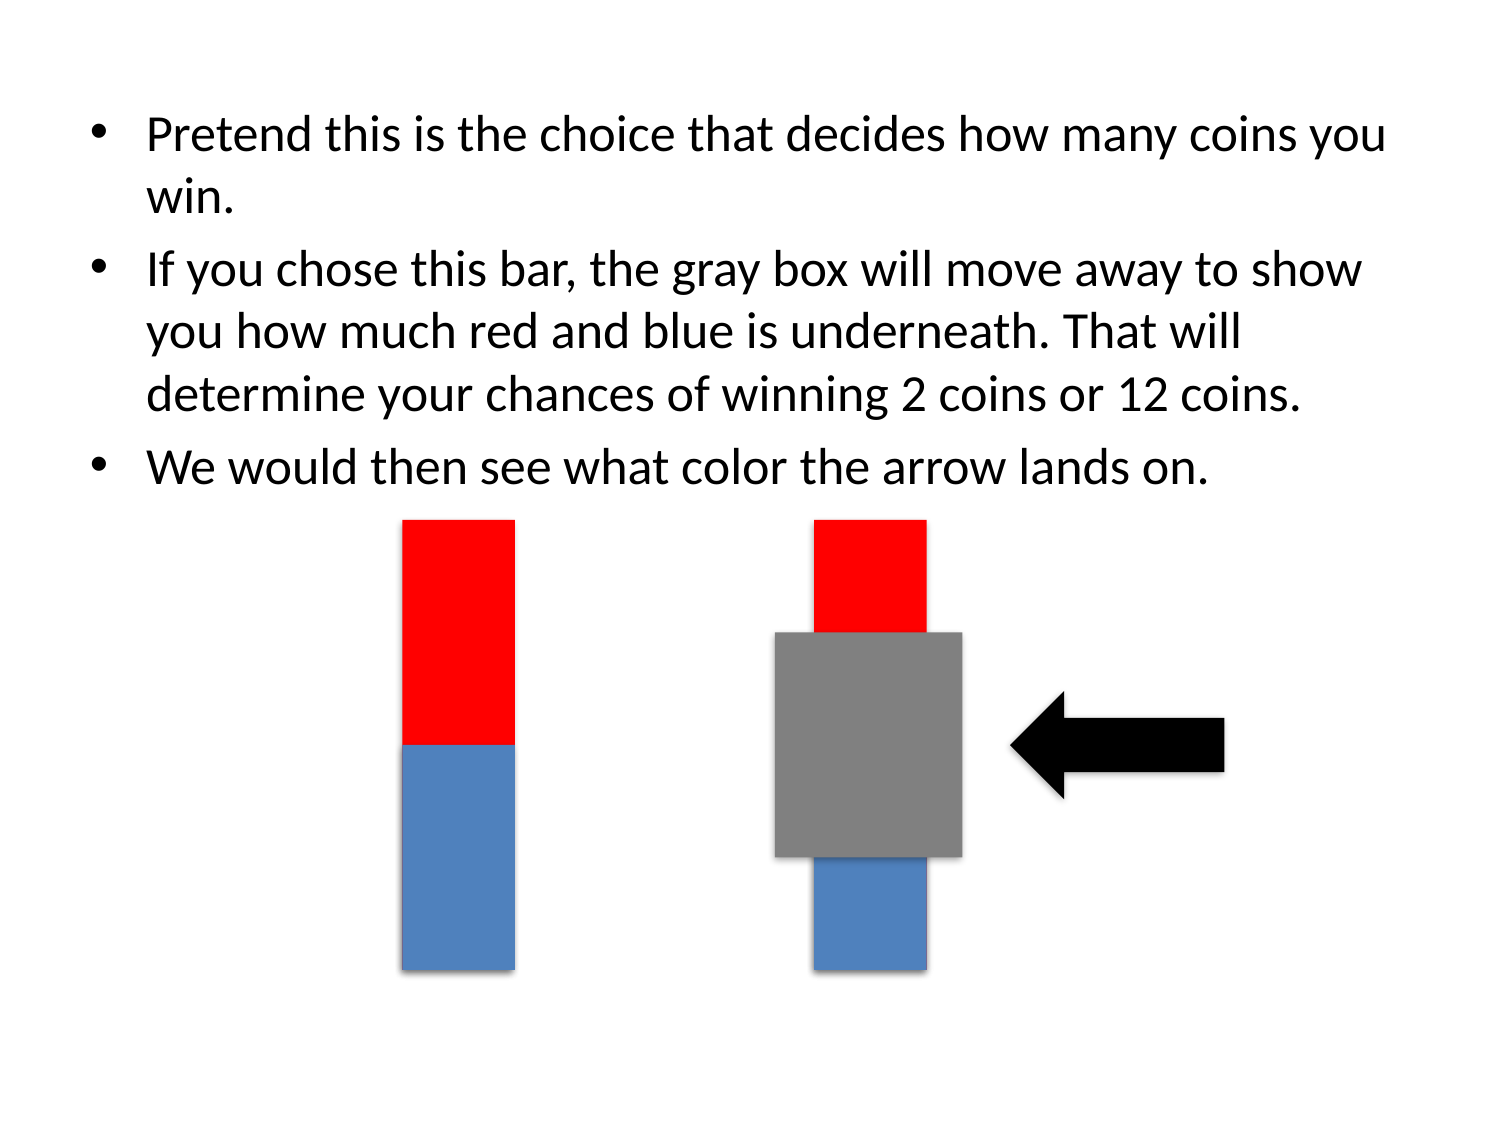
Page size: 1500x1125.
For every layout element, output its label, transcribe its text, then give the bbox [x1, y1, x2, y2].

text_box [774, 519, 963, 971]
text_box Pretend this is the choice that decides how many coins you win. If you chose this bar, the gray box will move away to show you how much red and blue is underneath. That will determine your chances of winning 2 coins or 12 coins. We would then see what color the arrow lands on. [74, 91, 1425, 443]
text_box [402, 519, 516, 971]
text_box [1009, 690, 1226, 801]
